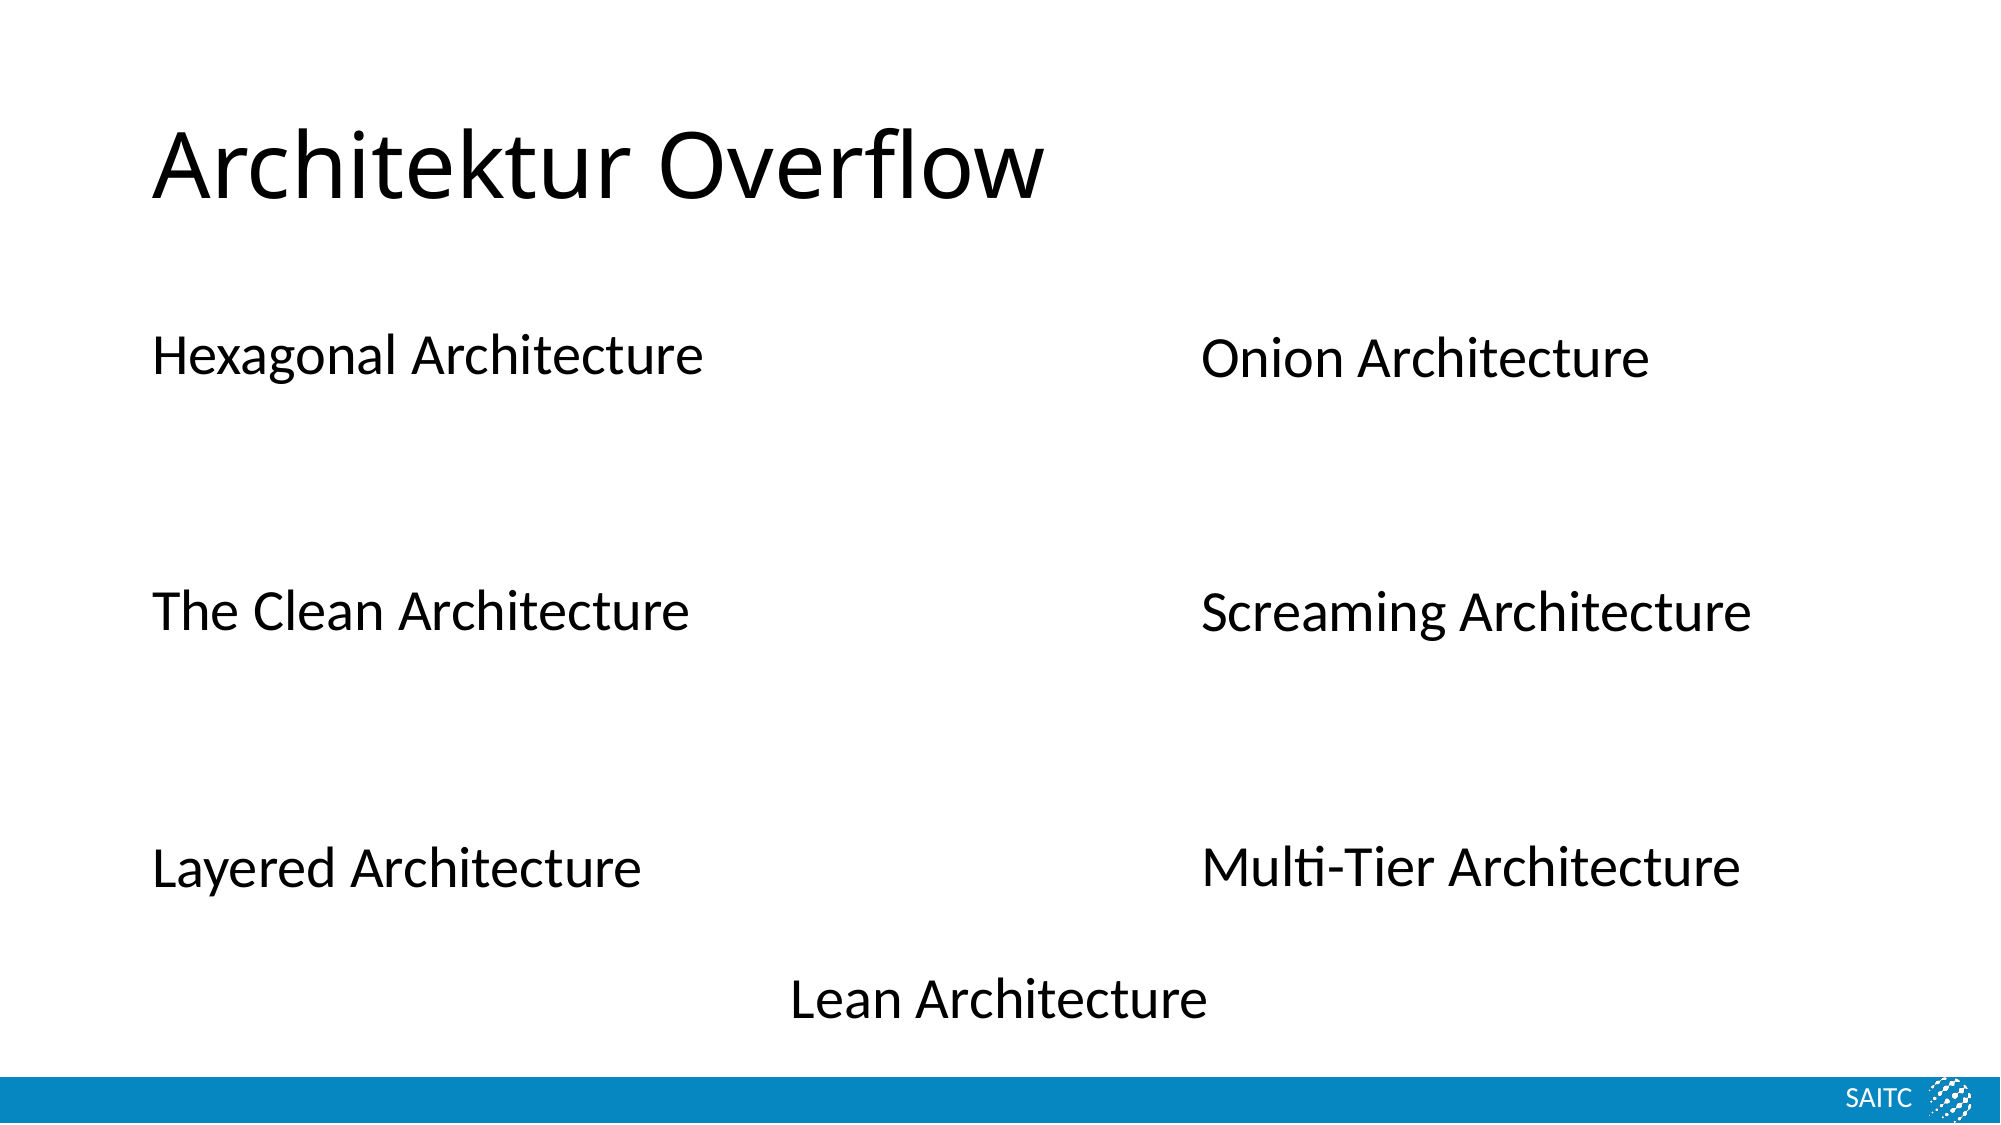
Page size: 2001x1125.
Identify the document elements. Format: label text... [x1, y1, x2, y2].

text_box Lean Architecture [701, 953, 1299, 1038]
text_box The Clean Architecture [137, 565, 734, 650]
picture [1921, 1072, 1979, 1080]
text_box Screaming Architecture [1186, 565, 1783, 651]
text_box Layered Architecture [137, 821, 734, 907]
text_box Onion Architecture [1186, 311, 1783, 397]
title Architektur Overflow [137, 59, 1863, 278]
text_box Hexagonal Architecture [137, 308, 734, 394]
text_box Multi-Tier Architecture [1186, 821, 1783, 906]
